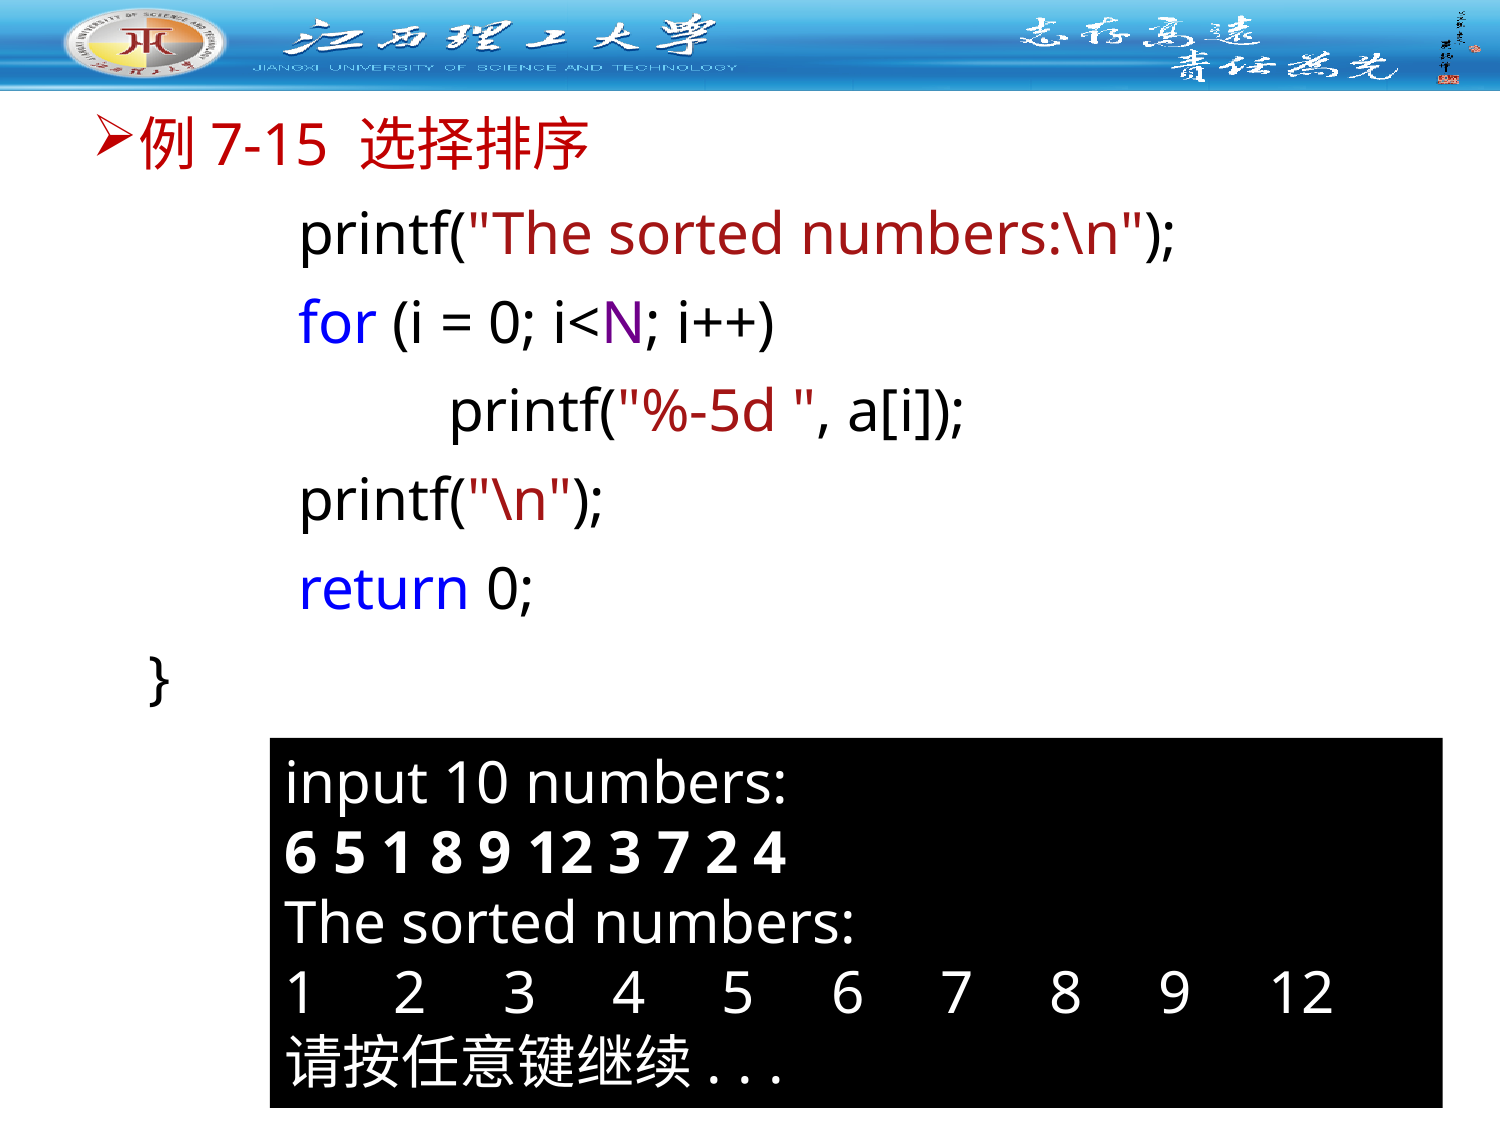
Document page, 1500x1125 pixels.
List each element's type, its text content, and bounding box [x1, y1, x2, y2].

picture [0, 0, 1500, 91]
list 例7-15 选择排序 printf("The sorted numbers:\n"); for (i = 0; i<N; i++) printf("%-5d ", a[i]); printf("\n"); return 0; } [76, 99, 1427, 923]
text_box input 10 numbers: 6 5 1 8 9 12 3 7 2 4 The sorted numbers: 1 2 3 4 5 6 7 8 9 12 请按任意键继续. . . [269, 737, 1443, 1108]
